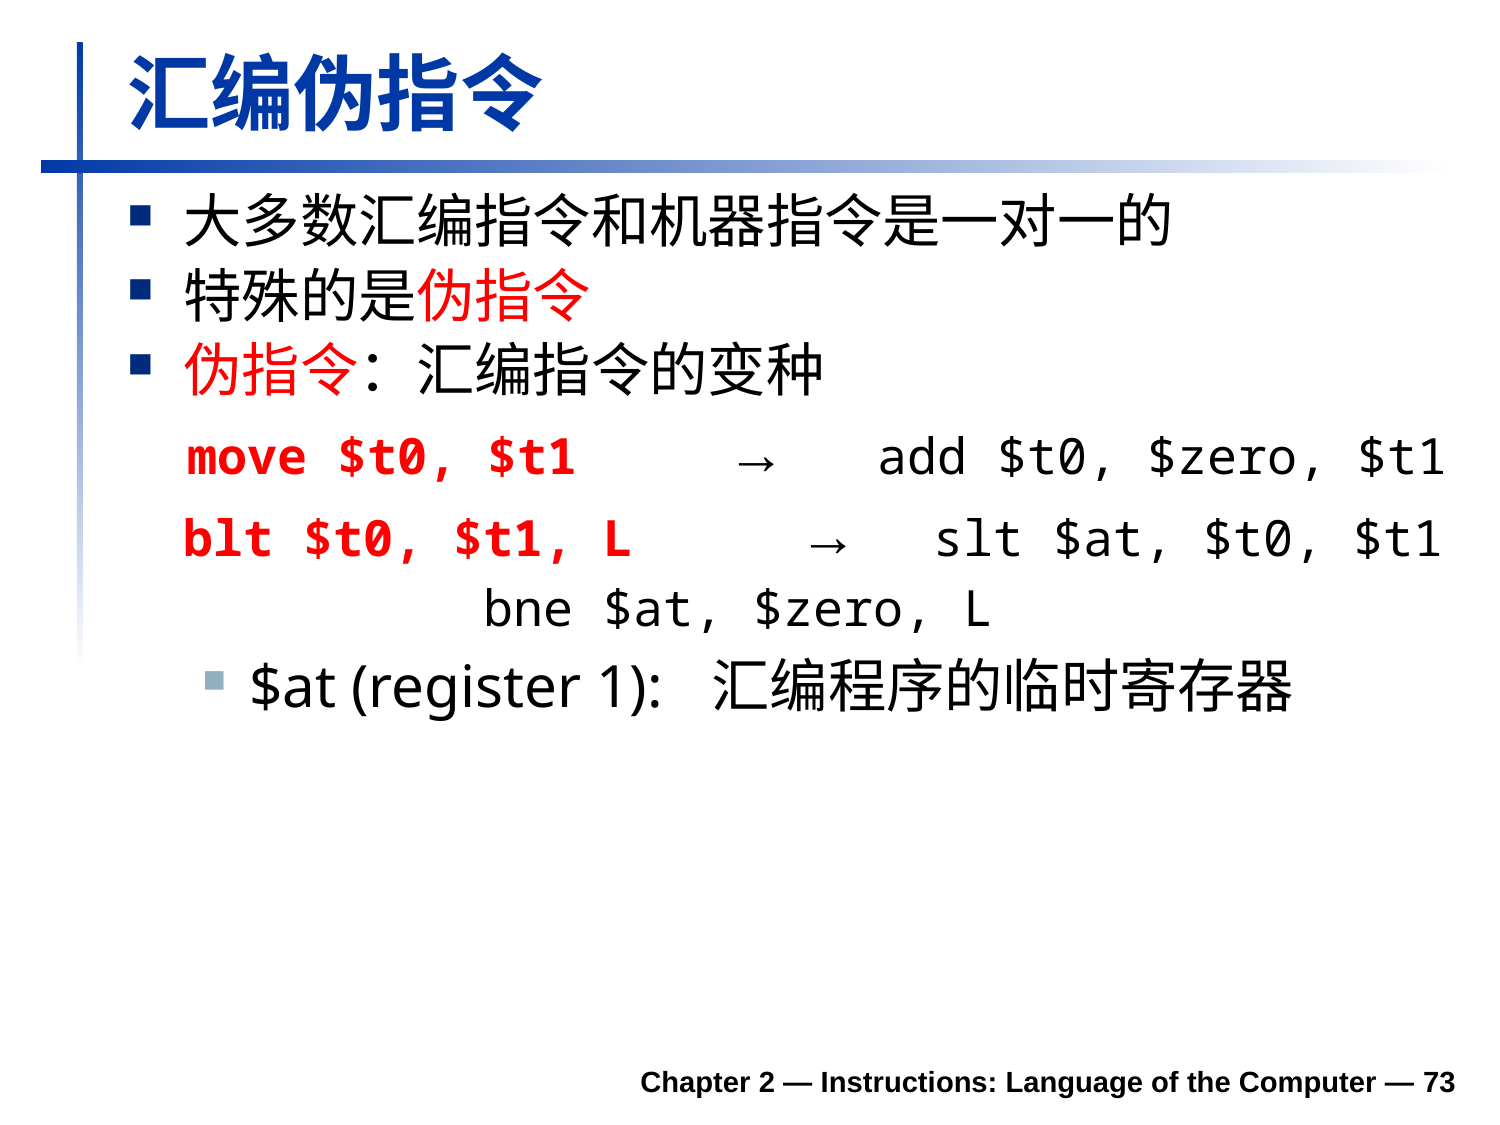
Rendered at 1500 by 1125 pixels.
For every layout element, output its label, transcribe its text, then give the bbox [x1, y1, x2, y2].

title 汇编伪指令 [111, 0, 1468, 150]
list 大多数汇编指令和机器指令是一对一的 特殊的是伪指令 伪指令：汇编指令的变种 move $t0, $t1 → add $t0, $zero, $t1 blt $t0, $t1, L → slt $at, $t0, $t1 bne $at, $zero, L $at (register 1): 汇编程序的临时寄存器 [111, 184, 1470, 1024]
footer Chapter 2 — Instructions: Language of the Computer — 73 [277, 1046, 1471, 1106]
